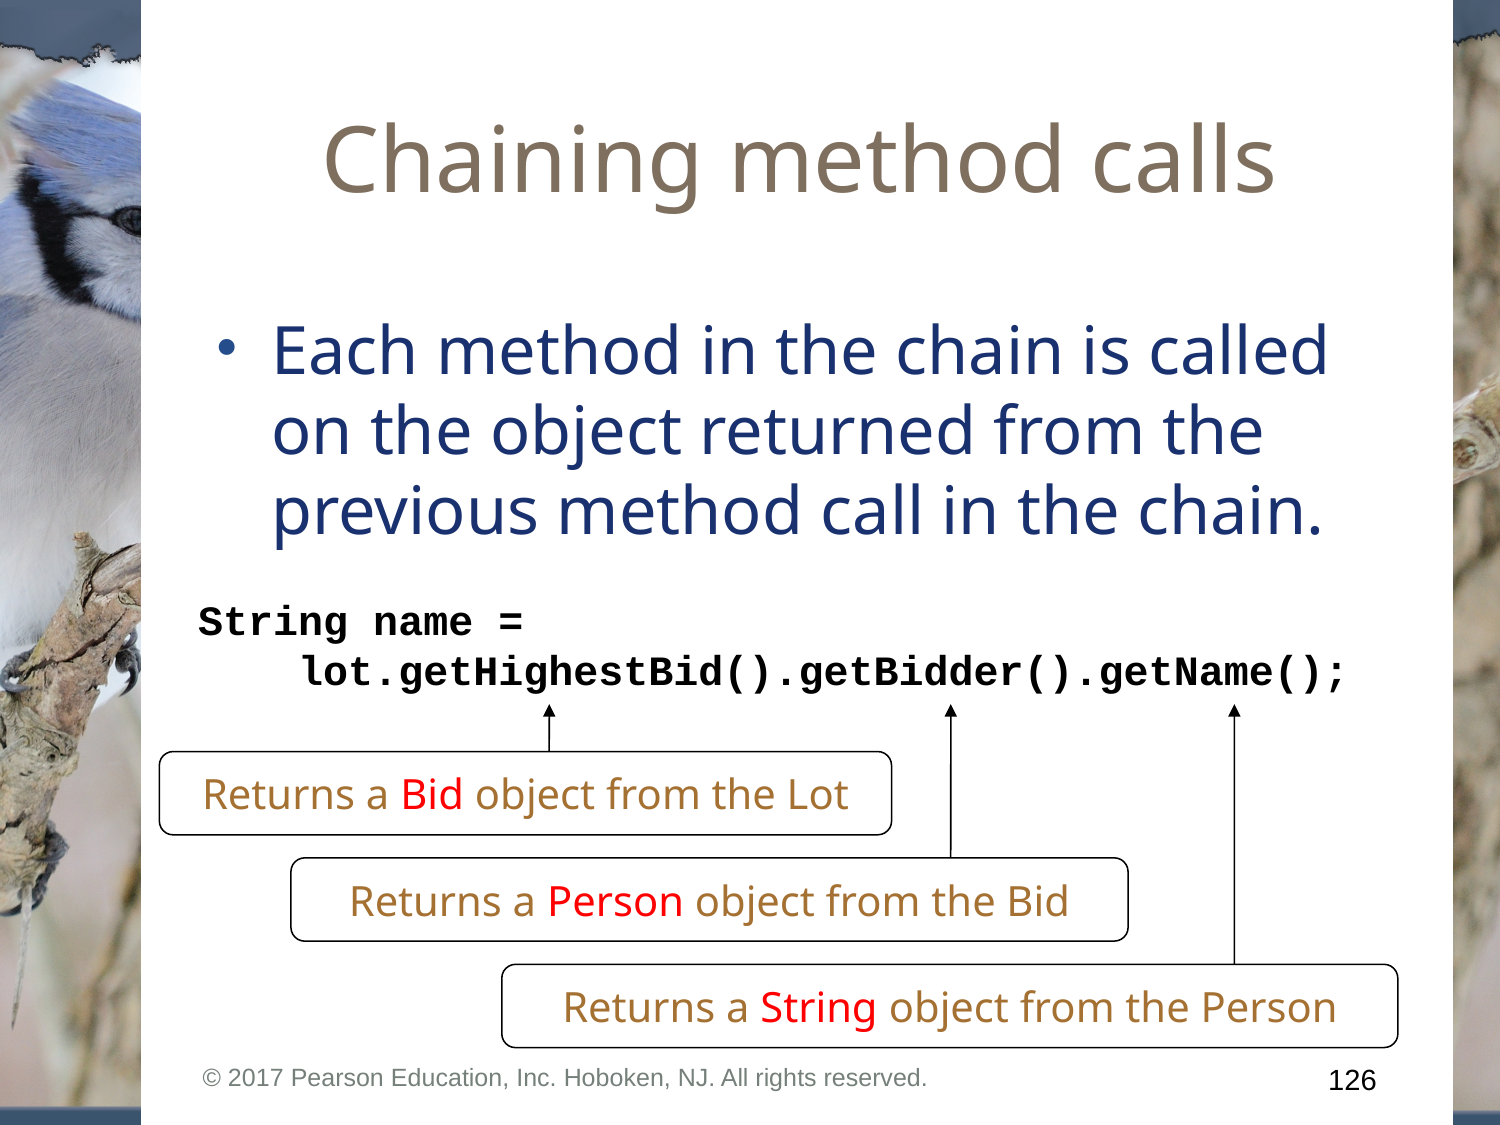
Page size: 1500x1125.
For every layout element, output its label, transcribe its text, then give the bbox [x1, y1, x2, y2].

text_box String name = lot.getHighestBid().getBidder().getName(); [183, 586, 1363, 701]
footer © 2017 Pearson Education, Inc. Hoboken, NJ. All rights reserved. [187, 1054, 1325, 1105]
title Chaining method calls [162, 62, 1438, 250]
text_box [159, 751, 892, 836]
picture [1453, 0, 1500, 1125]
list Each method in the chain is called on the object returned from the previous method call in the chain. [200, 299, 1425, 1000]
picture [0, 0, 141, 1125]
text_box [290, 857, 1129, 942]
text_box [501, 964, 1399, 1048]
text_box [543, 704, 556, 749]
text_box [944, 704, 957, 856]
text_box [1228, 704, 1241, 962]
